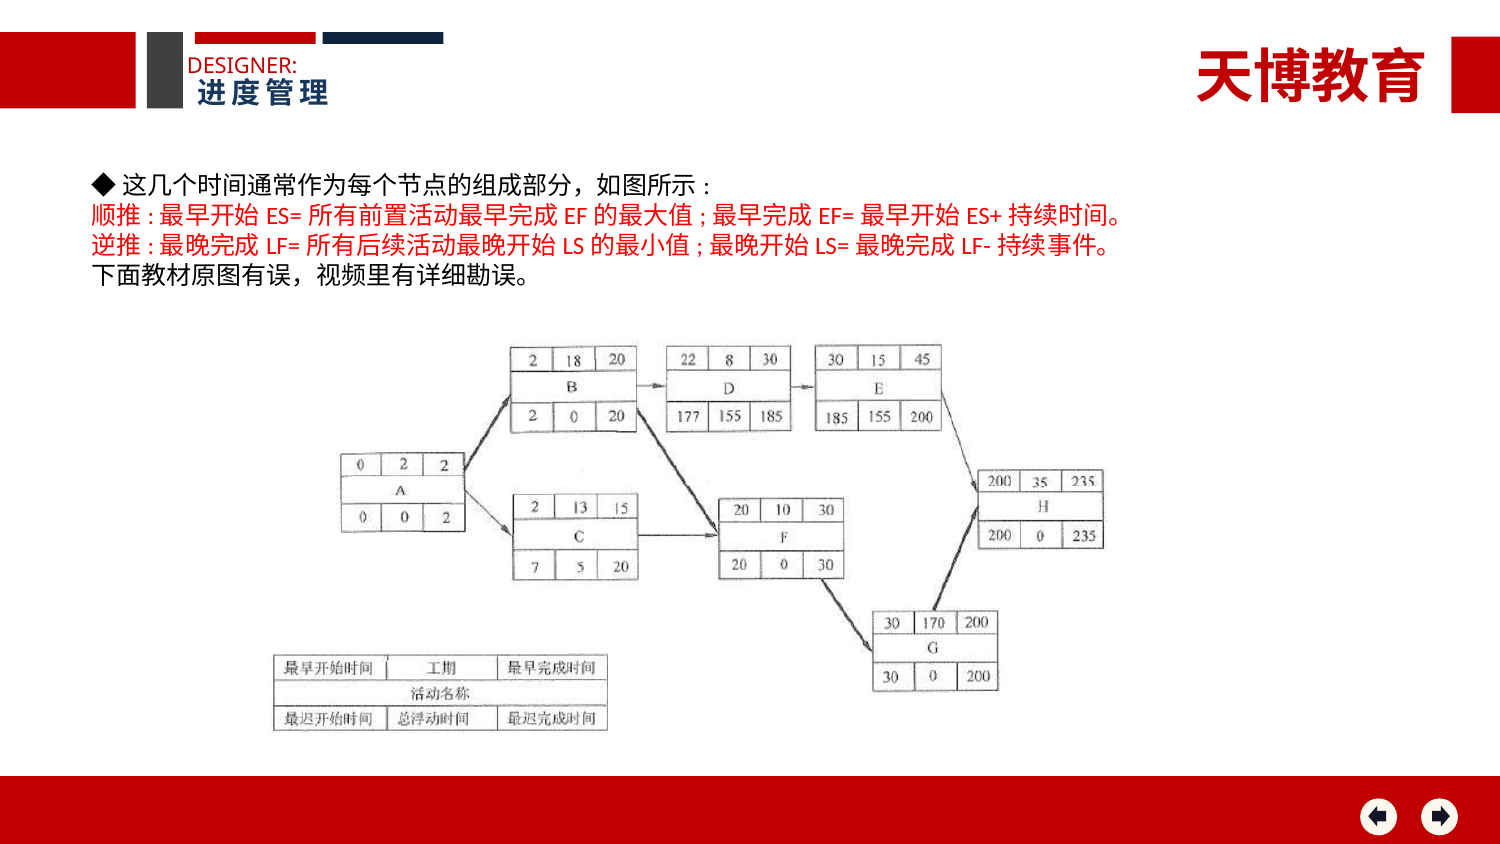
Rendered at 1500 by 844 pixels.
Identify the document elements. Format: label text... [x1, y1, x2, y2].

picture [253, 338, 1227, 748]
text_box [194, 31, 444, 45]
text_box DESIGNER: [172, 43, 313, 85]
text_box ◆这几个时间通常作为每个节点的组成部分，如图所示: 顺推:最早开始ES=所有前置活动最早完成EF的最大值;最早完成EF=最早开始ES+持续时间。 逆推:最晚完成LF=所有后续活动最晚开始LS的最小值;最晚开始LS=最晚完成LF-持续事件。 下面教材原图有误，视频里有详细勘误。 [76, 161, 1464, 297]
text_box 天博教育 [1180, 32, 1444, 117]
text_box 进度管理 [182, 67, 933, 118]
